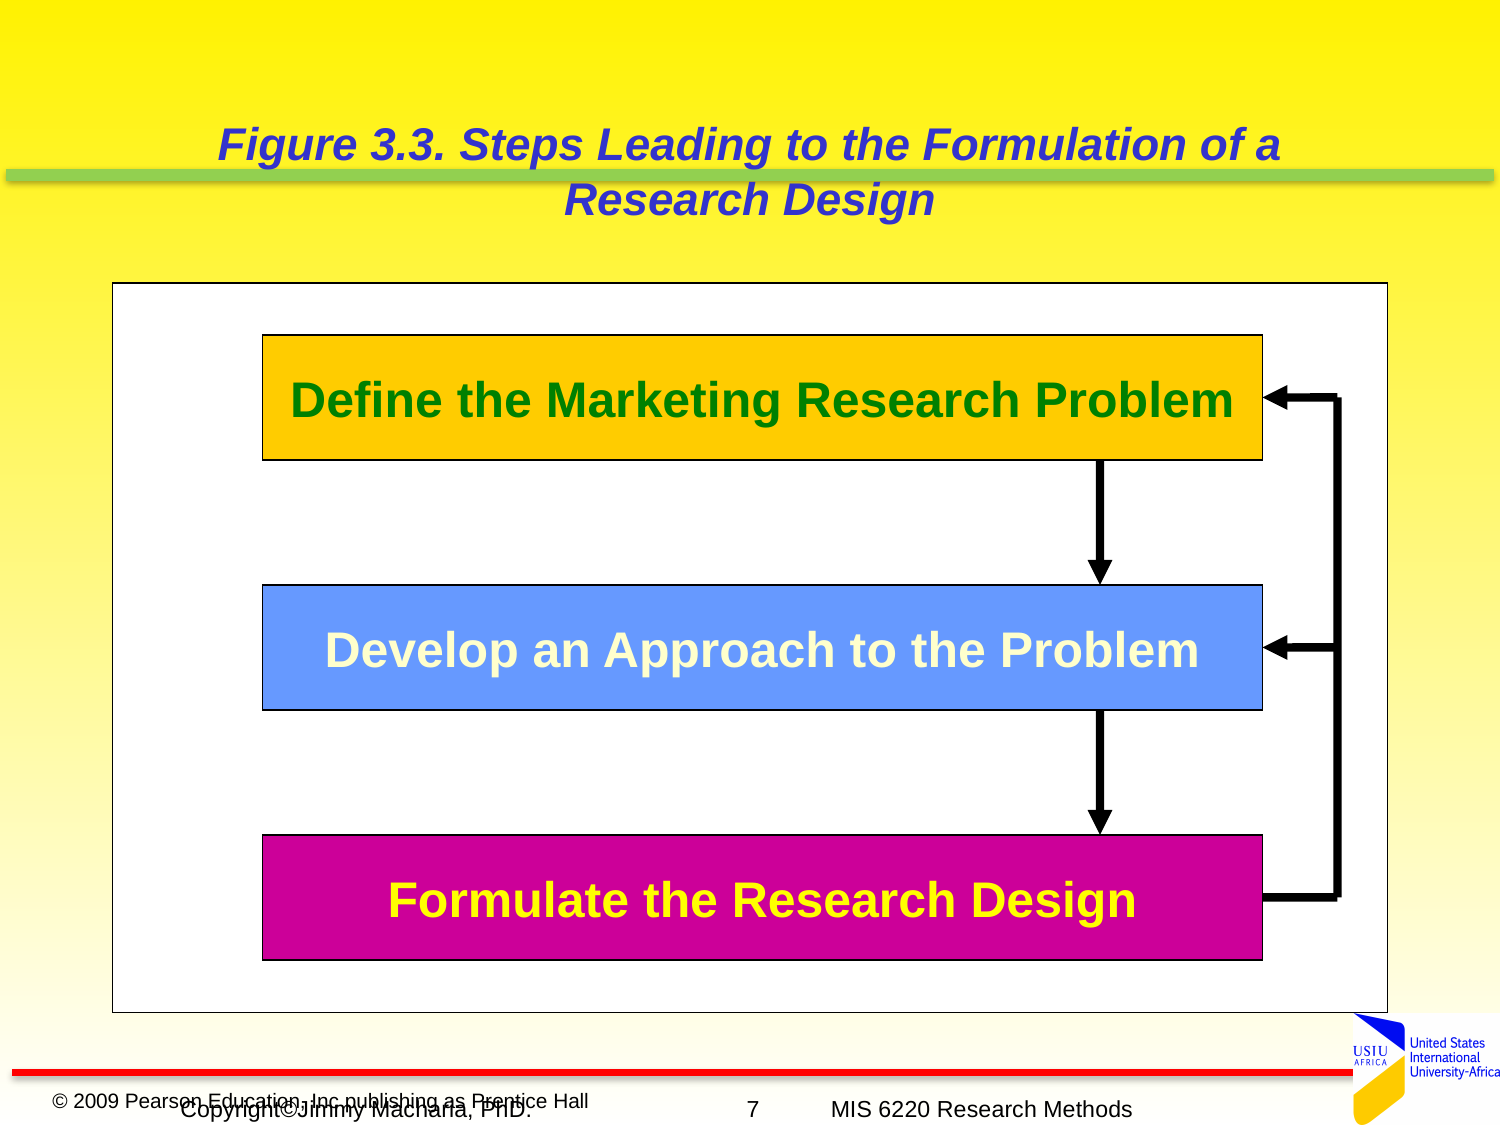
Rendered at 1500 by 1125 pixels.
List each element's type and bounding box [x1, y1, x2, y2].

text_box [93, 107, 1407, 1013]
picture [1353, 1013, 1500, 1125]
